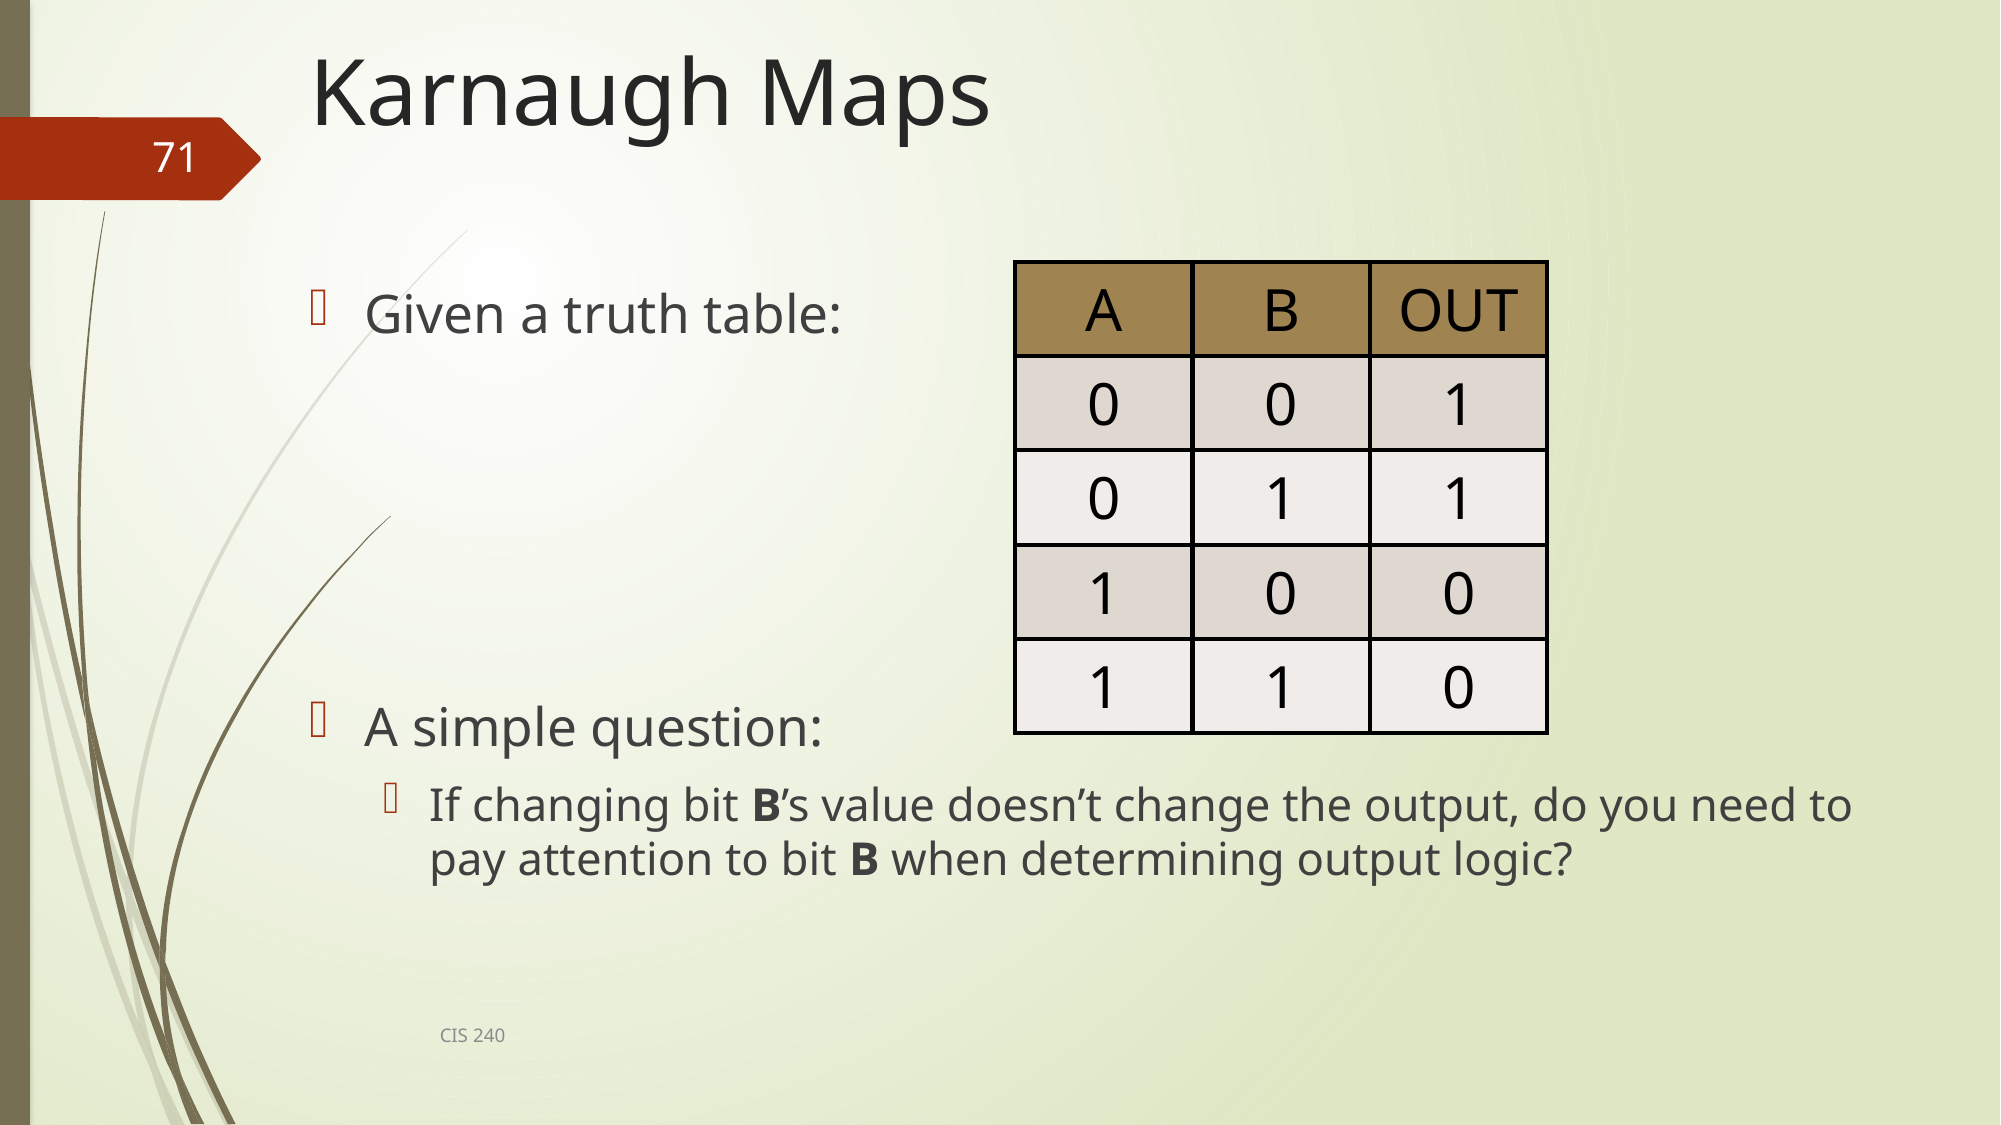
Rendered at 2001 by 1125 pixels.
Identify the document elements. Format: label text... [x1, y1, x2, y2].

table_cell 0 [1017, 358, 1190, 448]
table_cell 1 [1372, 452, 1545, 543]
title Karnaugh Maps [294, 25, 1937, 236]
table_cell 0 [1195, 547, 1368, 637]
slide_number 71 [87, 129, 216, 190]
list Given a truth table: A simple question: If changing bit B’s value doesn’t change the output, do you need to pay attention to bit B when determining output logic? [294, 273, 1937, 893]
table_header A [1017, 264, 1190, 354]
table_cell 0 [1195, 358, 1368, 448]
table_header OUT [1372, 264, 1545, 354]
footer CIS 240 [424, 1006, 1675, 1067]
table_cell 0 [1017, 452, 1190, 543]
table_cell 1 [1195, 641, 1368, 731]
table_cell 0 [1372, 641, 1545, 731]
table_cell 1 [1017, 641, 1190, 731]
table_cell 1 [1195, 452, 1368, 543]
table_cell 1 [1372, 358, 1545, 448]
table_cell 1 [1017, 547, 1190, 637]
table_cell 0 [1372, 547, 1545, 637]
table_header B [1195, 264, 1368, 354]
